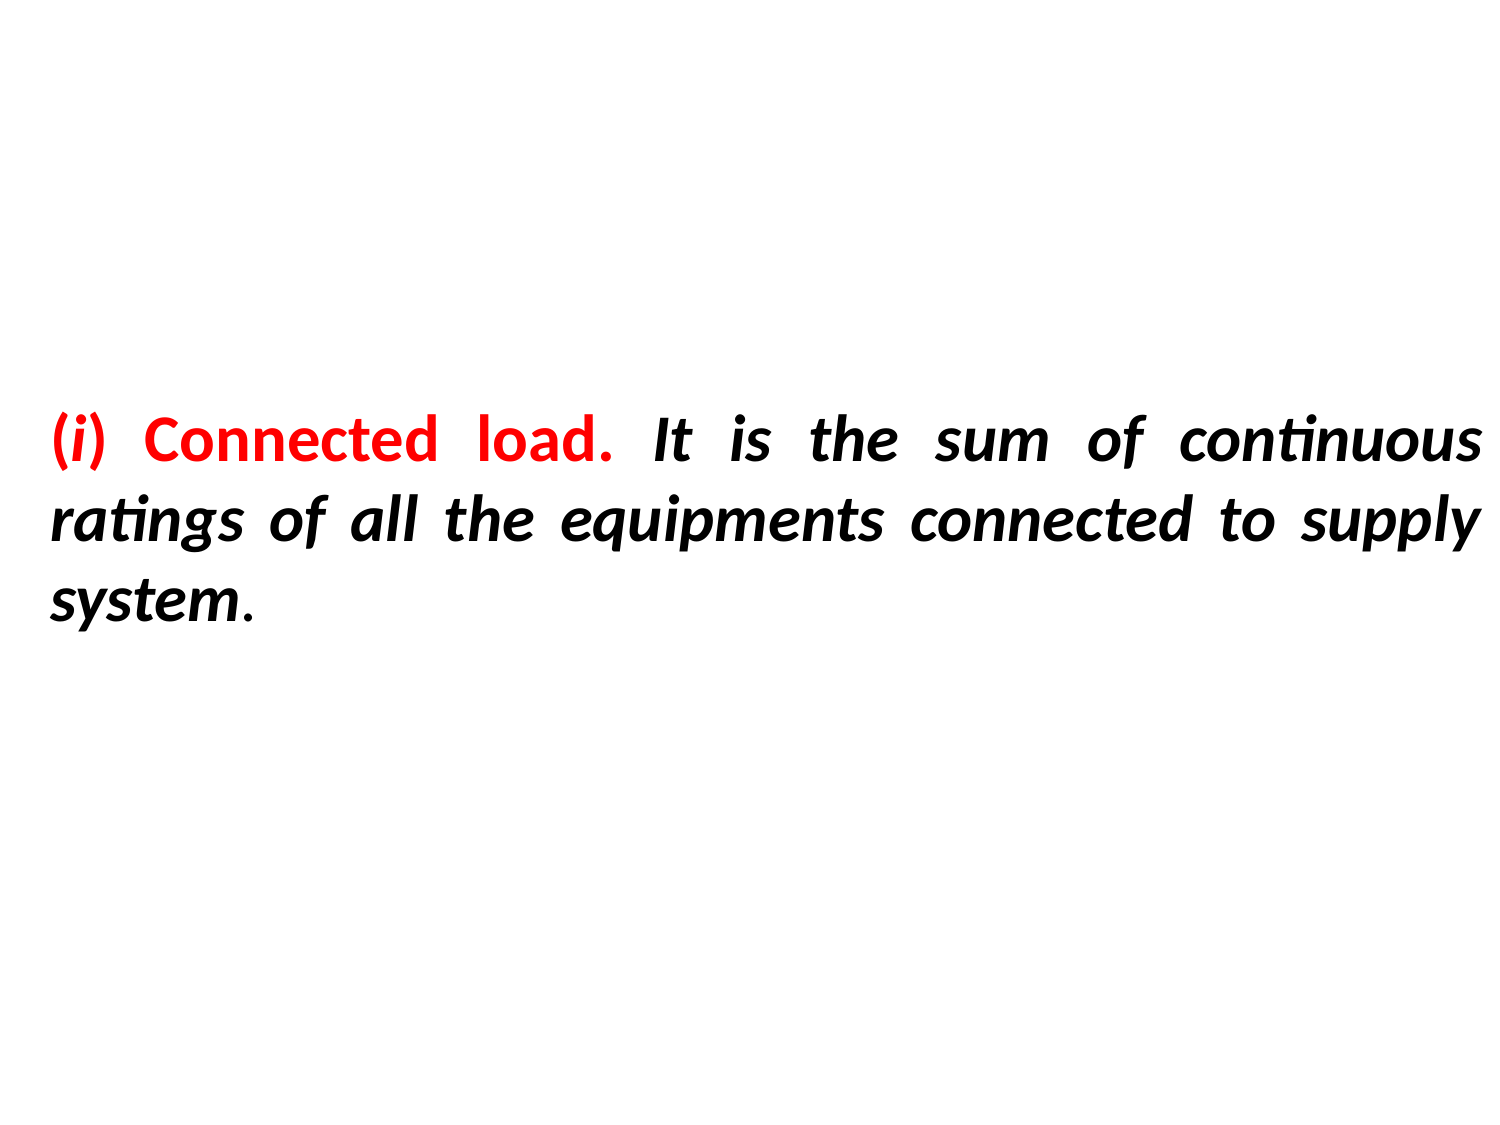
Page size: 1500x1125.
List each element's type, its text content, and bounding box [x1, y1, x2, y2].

text_box (i) Connected load. It is the sum of continuous ratings of all the equipments connected to supply system. [35, 387, 1498, 643]
